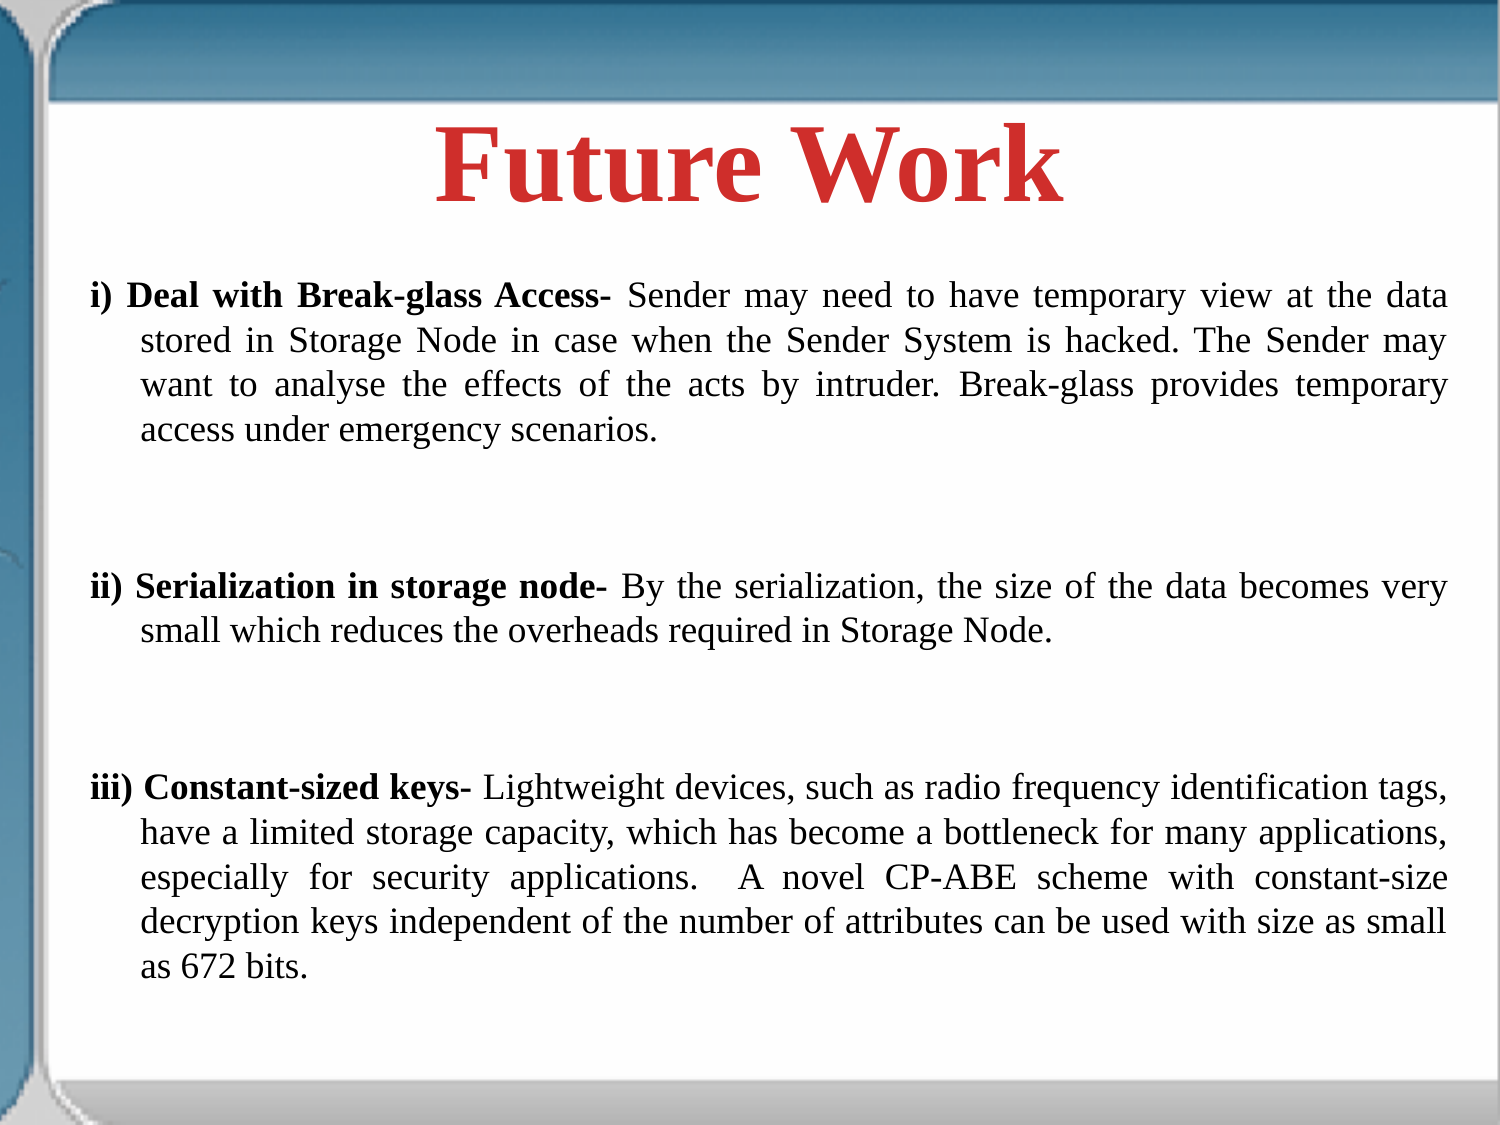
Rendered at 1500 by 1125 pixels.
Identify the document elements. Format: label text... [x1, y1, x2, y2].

text_box Future Work [419, 81, 1081, 232]
list i) Deal with Break-glass Access- Sender may need to have temporary view at the data stored in Storage Node in case when the Sender System is hacked. The Sender may want to analyse the effects of the acts by intruder. Break-glass provides temporary access under emergency scenarios. ii) Serialization in storage node- By the serialization, the size of the data becomes very small which reduces the overheads required in Storage Node. iii) Constant-sized keys- Lightweight devices, such as radio frequency identification tags, have a limited storage capacity, which has become a bottleneck for many applications, especially for security applications. A novel CP-ABE scheme with constant-size decryption keys independent of the number of attributes can be used with size as small as 672 bits. [75, 262, 1465, 1005]
picture [0, 0, 1500, 1125]
